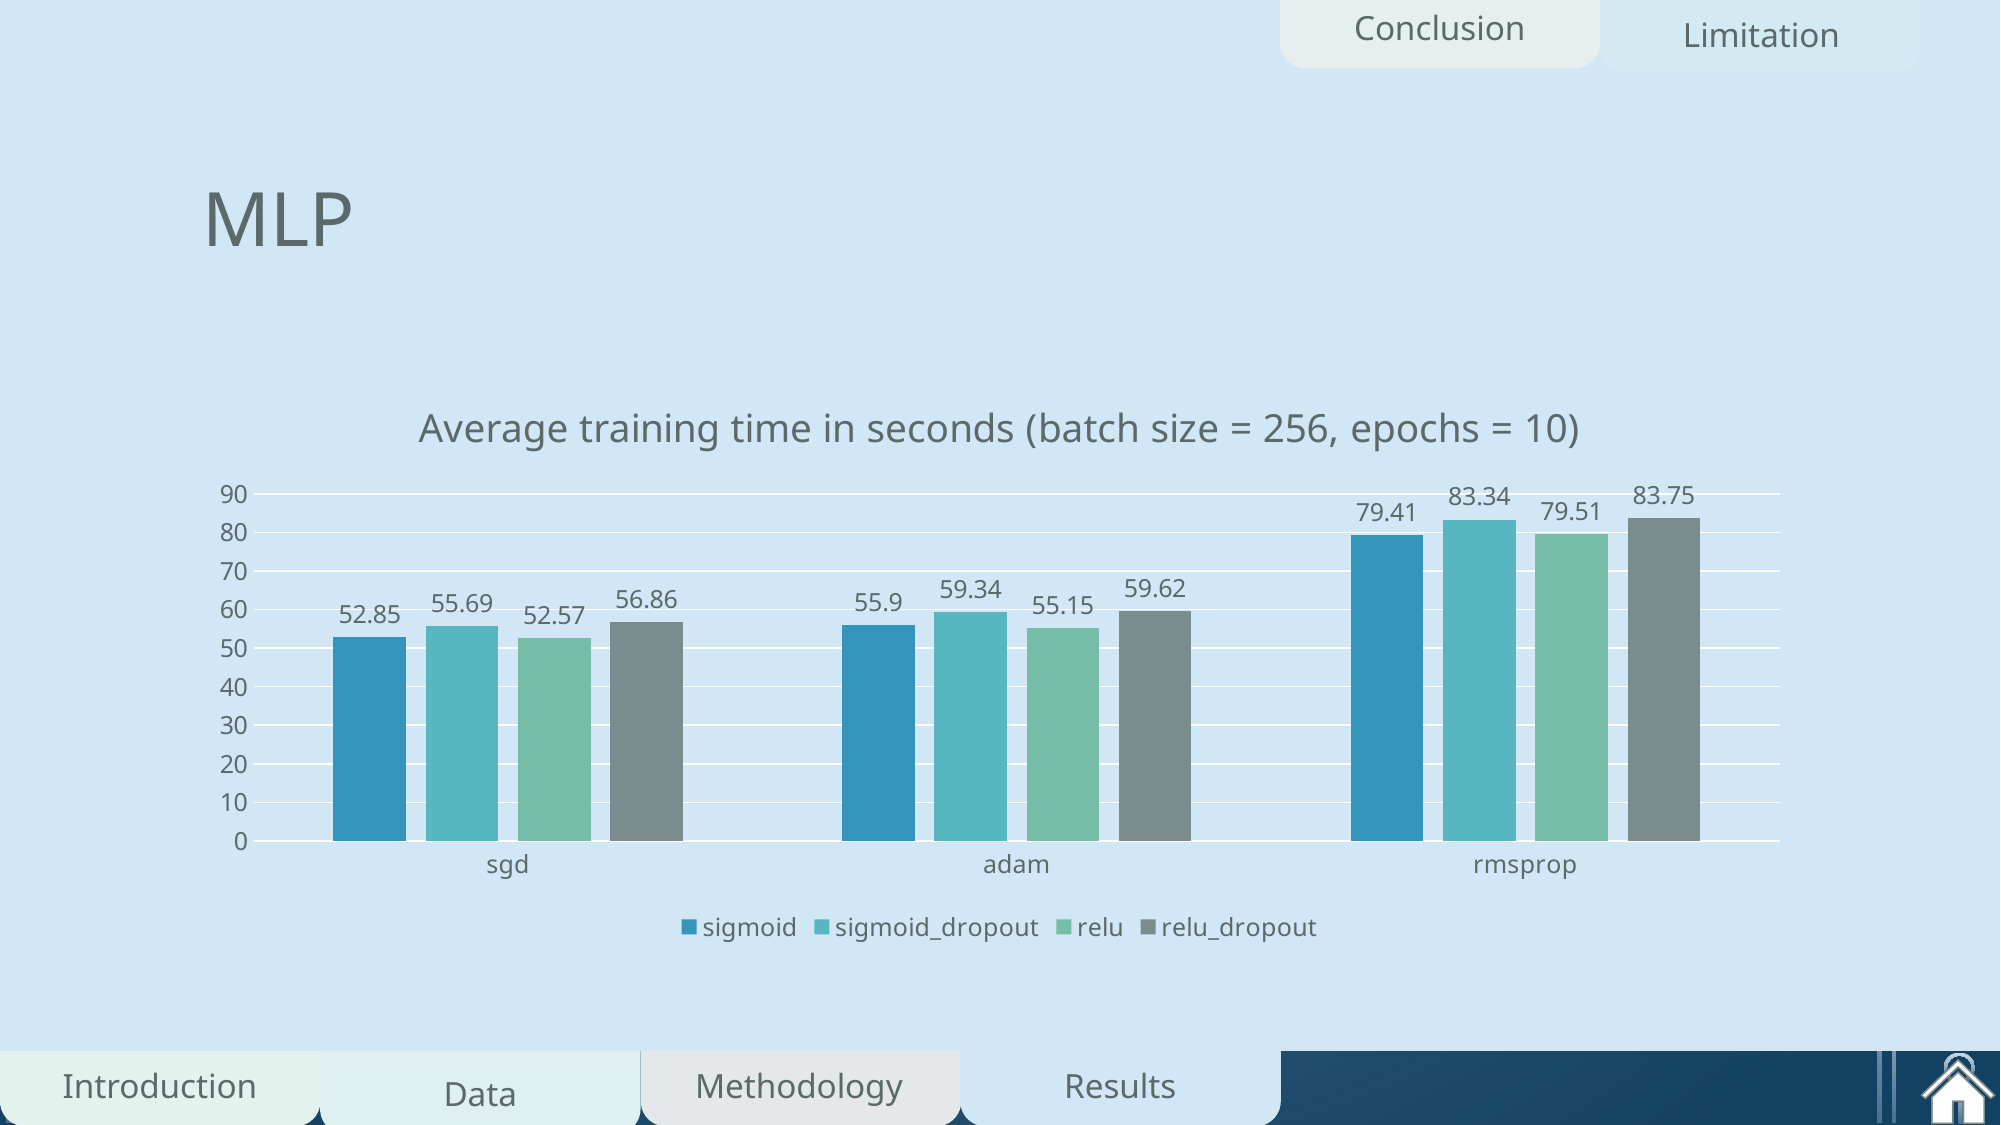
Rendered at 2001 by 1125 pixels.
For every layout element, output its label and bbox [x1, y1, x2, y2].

text_box [0, 72, 2000, 1125]
chart [186, 368, 1813, 951]
picture [1916, 1049, 2000, 1125]
text_box [0, 0, 2000, 72]
